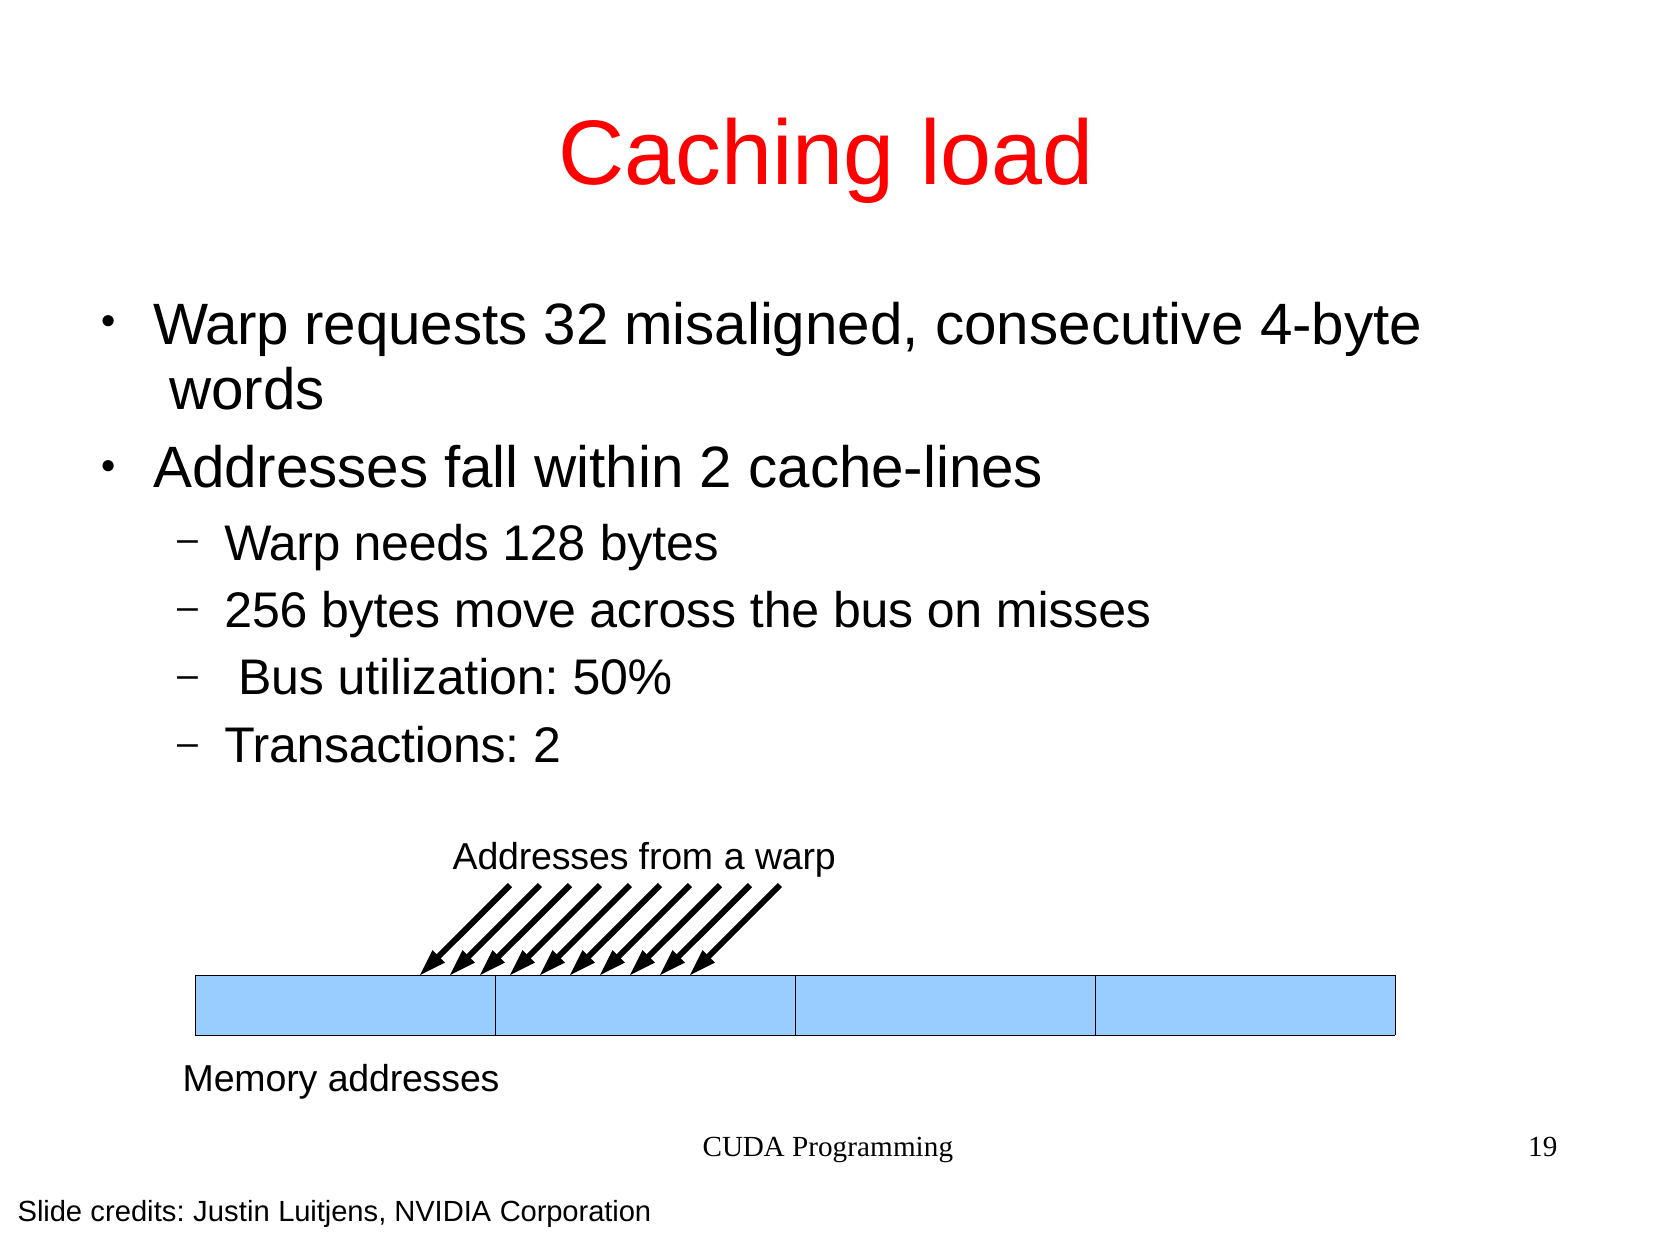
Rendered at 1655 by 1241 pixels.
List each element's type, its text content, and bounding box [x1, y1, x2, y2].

text_box [480, 950, 505, 975]
table_header [796, 976, 1095, 1035]
text_box [660, 950, 685, 975]
text_box [510, 950, 535, 975]
text_box Warp needs 128 bytes 256 bytes move across the bus on misses Bus utilization: 50% Transactions: 2 [222, 500, 1157, 773]
text_box Memory addresses [180, 1052, 504, 1100]
table_header [196, 976, 495, 1035]
text_box [690, 950, 715, 975]
text_box Slide credits: Justin Luitjens, NVIDIA Corporation [15, 1193, 655, 1228]
text_box – – – – [174, 489, 201, 763]
text_box [450, 950, 475, 975]
text_box [540, 950, 565, 975]
text_box Warp requests 32 misaligned, consecutive 4-byte words Addresses fall within 2 cache-lines [151, 282, 1429, 500]
text_box ● [98, 300, 124, 335]
text_box [630, 950, 655, 975]
slide_number 19 [1523, 1127, 1575, 1241]
text_box [420, 950, 445, 975]
text_box Addresses from a warp [450, 829, 840, 877]
text_box [570, 950, 595, 975]
table_header [1096, 976, 1395, 1035]
table_header [496, 976, 795, 1035]
text_box [600, 950, 625, 975]
title Caching load [556, 90, 1097, 282]
footer CUDA Programming [700, 1127, 955, 1241]
text_box ● [98, 445, 124, 480]
